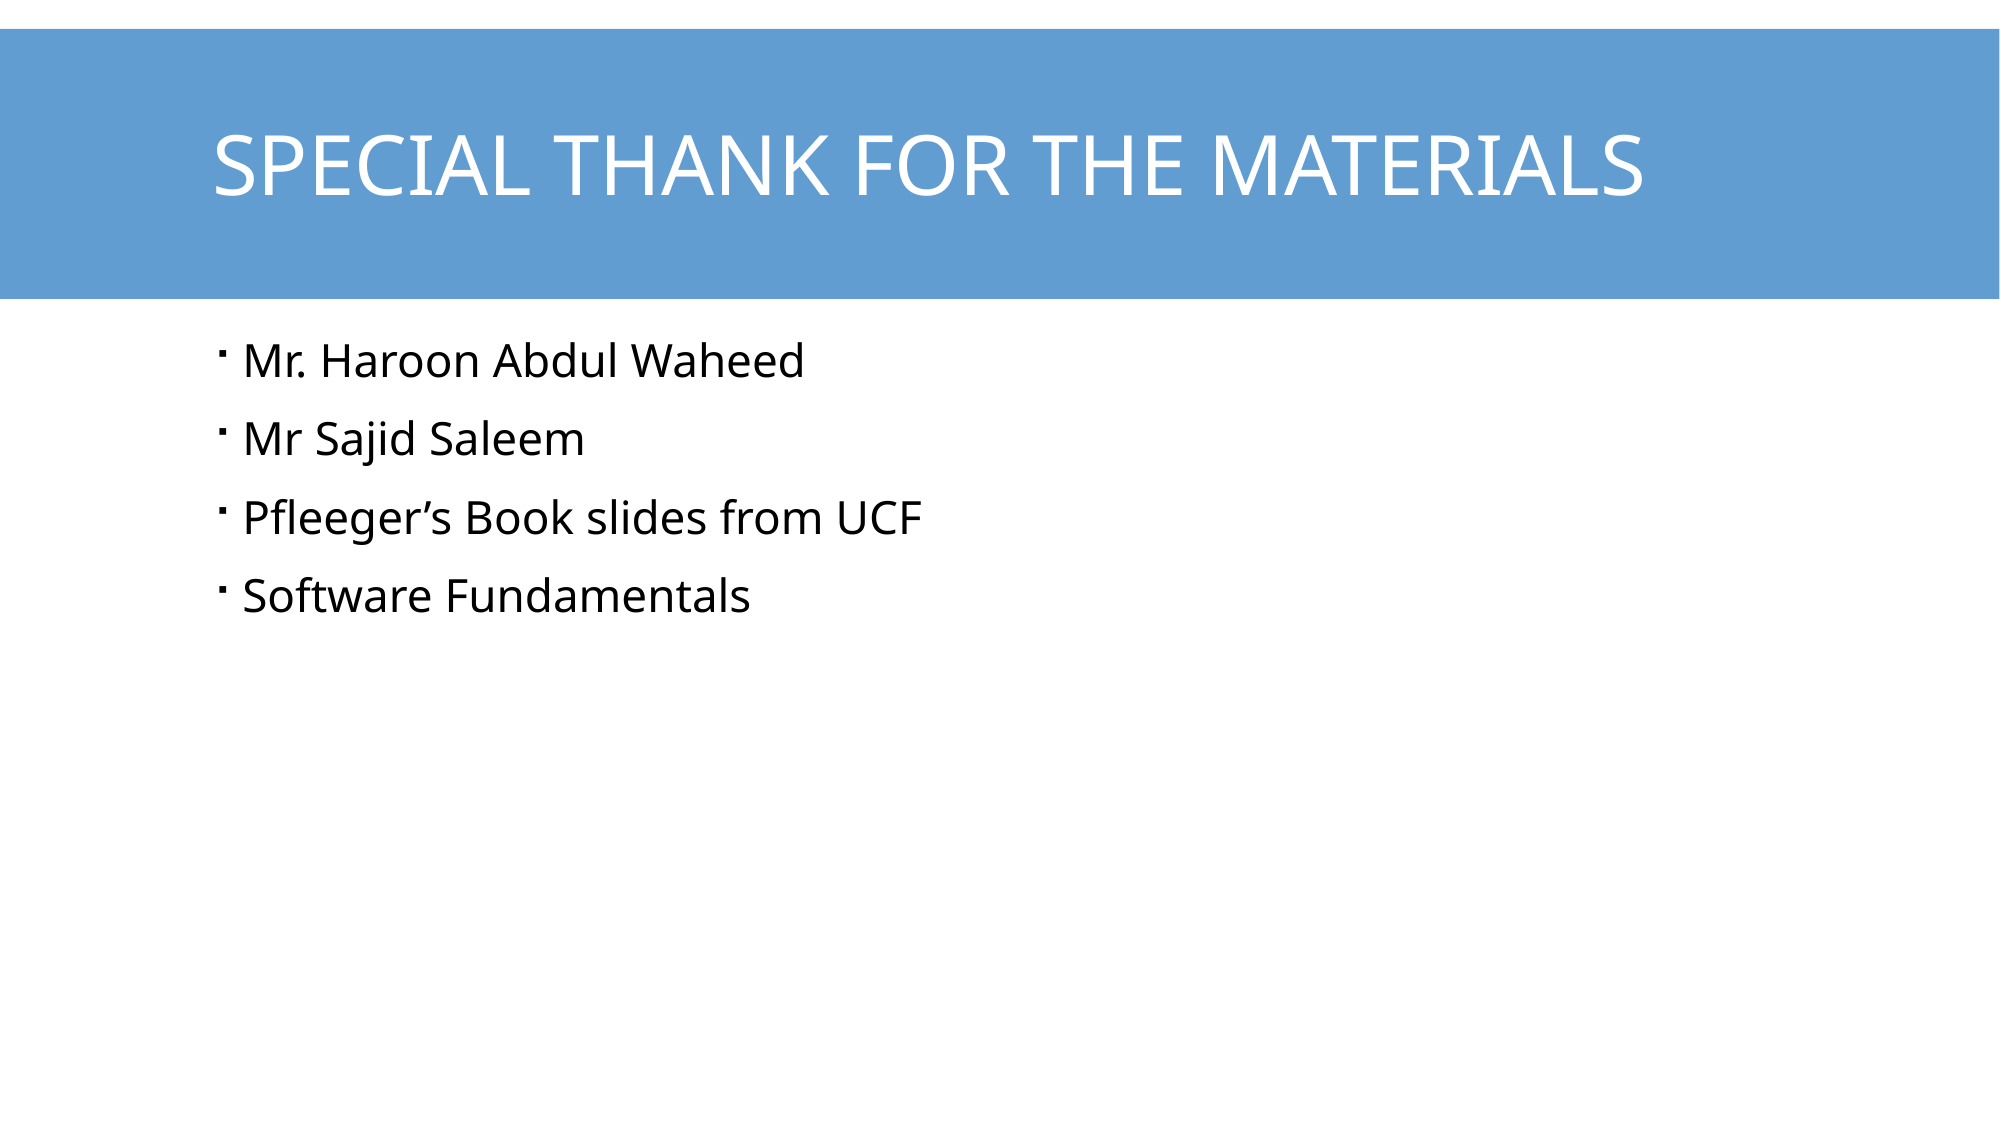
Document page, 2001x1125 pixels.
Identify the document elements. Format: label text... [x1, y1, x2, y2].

list Mr. Haroon Abdul Waheed Mr Sajid Saleem Pfleeger’s Book slides from UCF Software Fundamentals [197, 329, 1803, 1020]
title Special THANK FOR THE MATERIALS [197, 46, 1803, 295]
